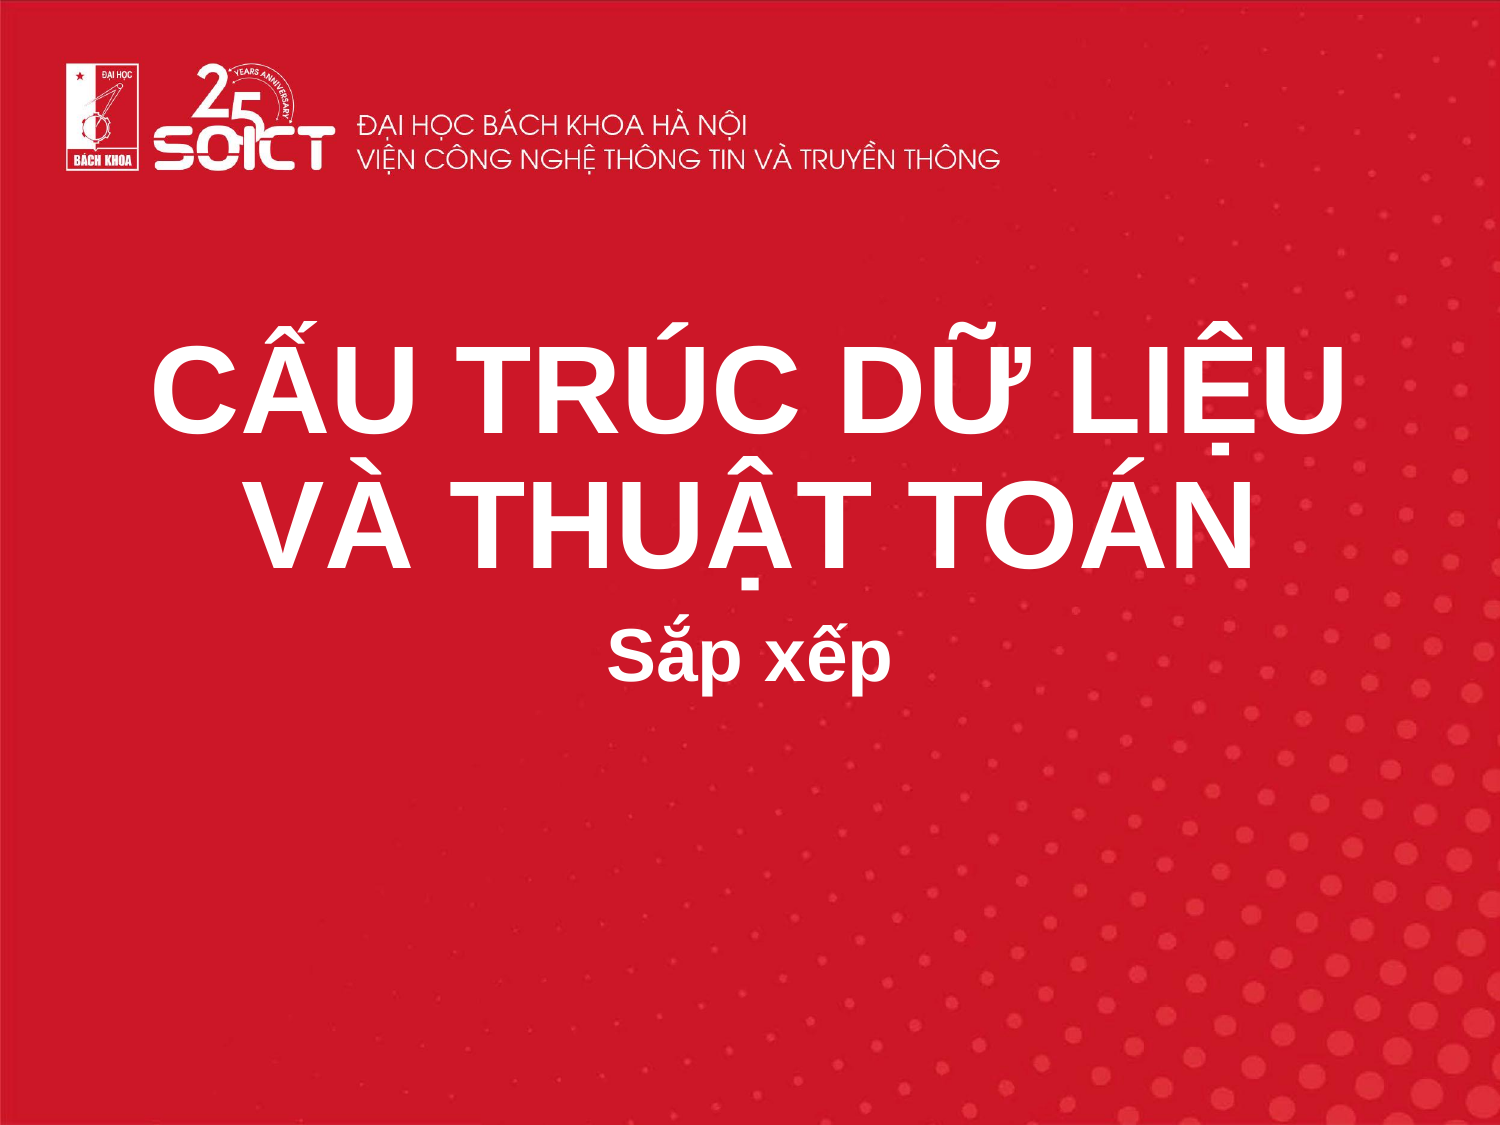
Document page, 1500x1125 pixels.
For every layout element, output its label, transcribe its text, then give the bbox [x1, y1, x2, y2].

picture [0, 0, 1500, 1125]
list CẤU TRÚC DỮ LIỆU VÀ THUẬT TOÁN Sắp xếp [103, 317, 1397, 878]
